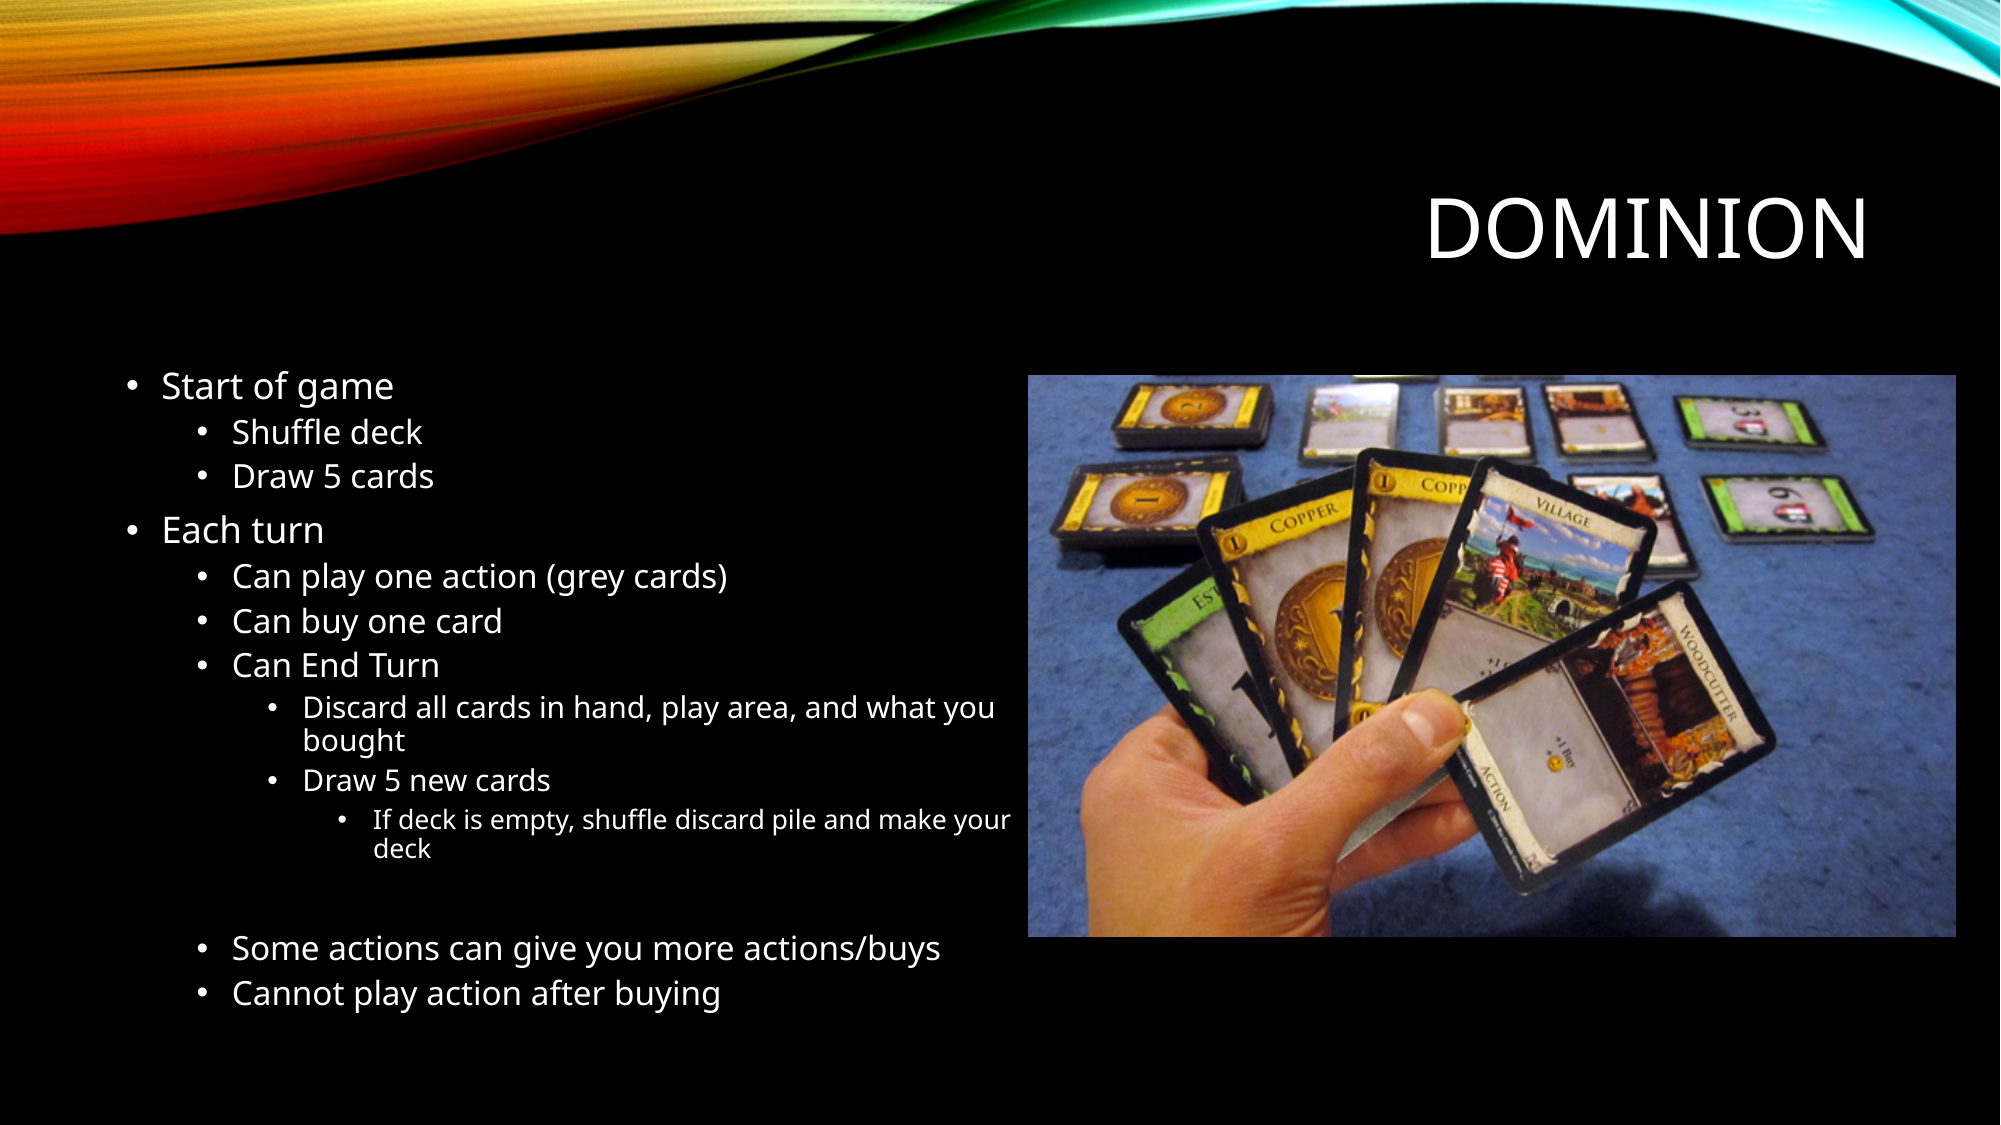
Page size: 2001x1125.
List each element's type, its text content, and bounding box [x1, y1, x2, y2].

picture [0, 0, 2000, 237]
list Start of game Shuffle deck Draw 5 cards Each turn Can play one action (grey cards) Can buy one card Can End Turn Discard all cards in hand, play area, and what you bought Draw 5 new cards If deck is empty, shuffle discard pile and make your deck Some actions can give you more actions/buys Cannot play action after buying [111, 360, 1029, 1021]
picture [1028, 375, 1956, 937]
title Dominion [474, 125, 1888, 338]
